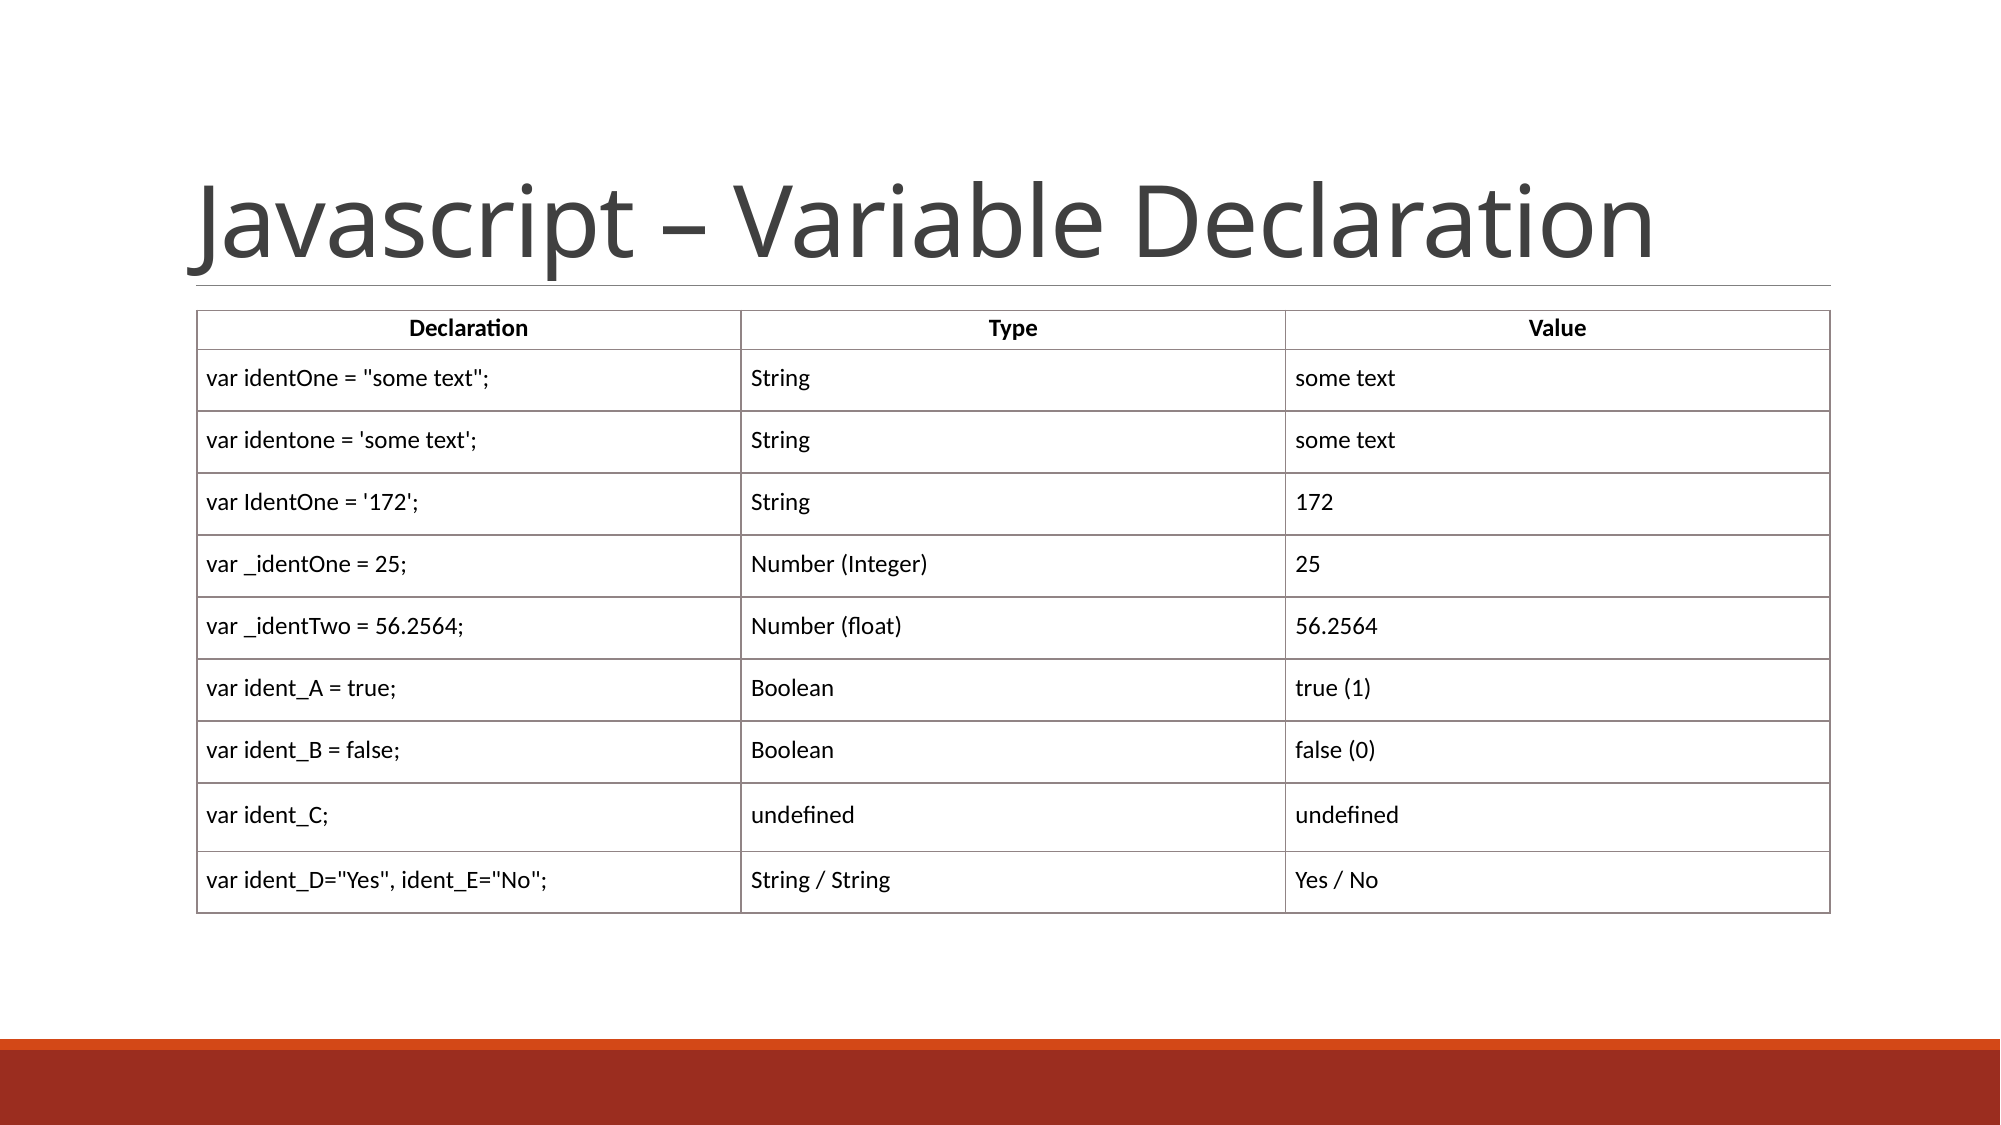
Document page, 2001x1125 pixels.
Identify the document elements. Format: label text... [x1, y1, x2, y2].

table_cell 172 [1286, 474, 1829, 534]
table_cell String / String [742, 852, 1285, 912]
table_cell var IdentOne = '172'; [198, 474, 740, 534]
table_cell true (1) [1286, 660, 1829, 720]
table_cell some text [1286, 350, 1829, 410]
table_header Declaration [198, 311, 740, 349]
table_cell some text [1286, 412, 1829, 472]
table_cell String [742, 412, 1285, 472]
table_header Value [1286, 311, 1829, 349]
table_cell var ident_D="Yes", ident_E="No"; [198, 852, 740, 912]
table_cell var identOne = "some text"; [198, 350, 740, 410]
table_cell var ident_B = false; [198, 722, 740, 782]
table_cell 25 [1286, 536, 1829, 596]
table_cell String [742, 474, 1285, 534]
title Javascript – Variable Declaration [180, 47, 1830, 285]
table_cell false (0) [1286, 722, 1829, 782]
table_cell var ident_C; [198, 784, 740, 851]
table_cell undefined [742, 784, 1285, 851]
table_cell undefined [1286, 784, 1829, 851]
table_cell Boolean [742, 660, 1285, 720]
table_cell String [742, 350, 1285, 410]
table_cell var _identOne = 25; [198, 536, 740, 596]
table_cell Number (float) [742, 598, 1285, 658]
table_cell var _identTwo = 56.2564; [198, 598, 740, 658]
table_cell var ident_A = true; [198, 660, 740, 720]
table_cell Yes / No [1286, 852, 1829, 912]
table_cell var identone = 'some text'; [198, 412, 740, 472]
table_header Type [742, 311, 1285, 349]
table_cell Number (Integer) [742, 536, 1285, 596]
table_cell 56.2564 [1286, 598, 1829, 658]
table_cell Boolean [742, 722, 1285, 782]
